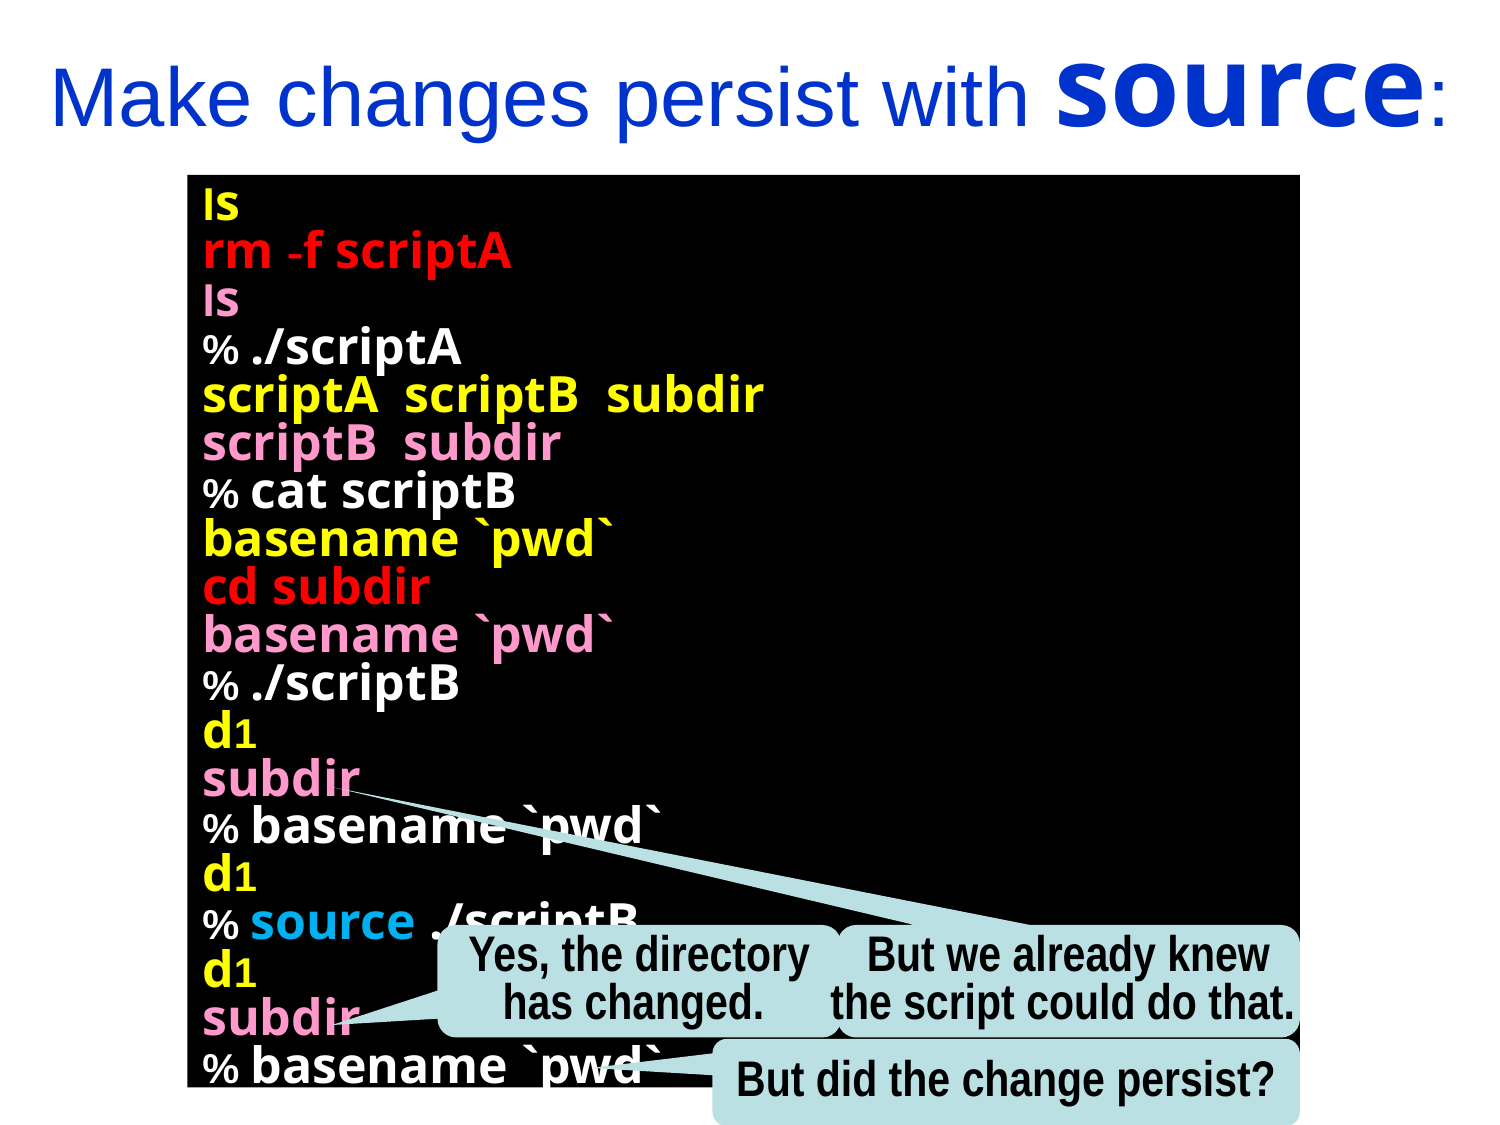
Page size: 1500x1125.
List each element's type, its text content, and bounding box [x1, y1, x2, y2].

text_box But we already knew the script could do that. [333, 787, 1300, 1038]
text_box Yes, the directory has changed. [332, 924, 839, 1038]
title Make changes persist with source: [0, 24, 1500, 138]
text_box But did the change persist? [590, 1038, 1300, 1125]
text_box ls rm -f scriptA ls % ./scriptA scriptA scriptB subdir scriptB subdir % cat scriptB basename `pwd` cd subdir basename `pwd` % ./scriptB d1 subdir % basename `pwd` d1 % source ./scriptB d1 subdir % basename `pwd` [187, 174, 1300, 1088]
text_box % [187, 1037, 275, 1088]
